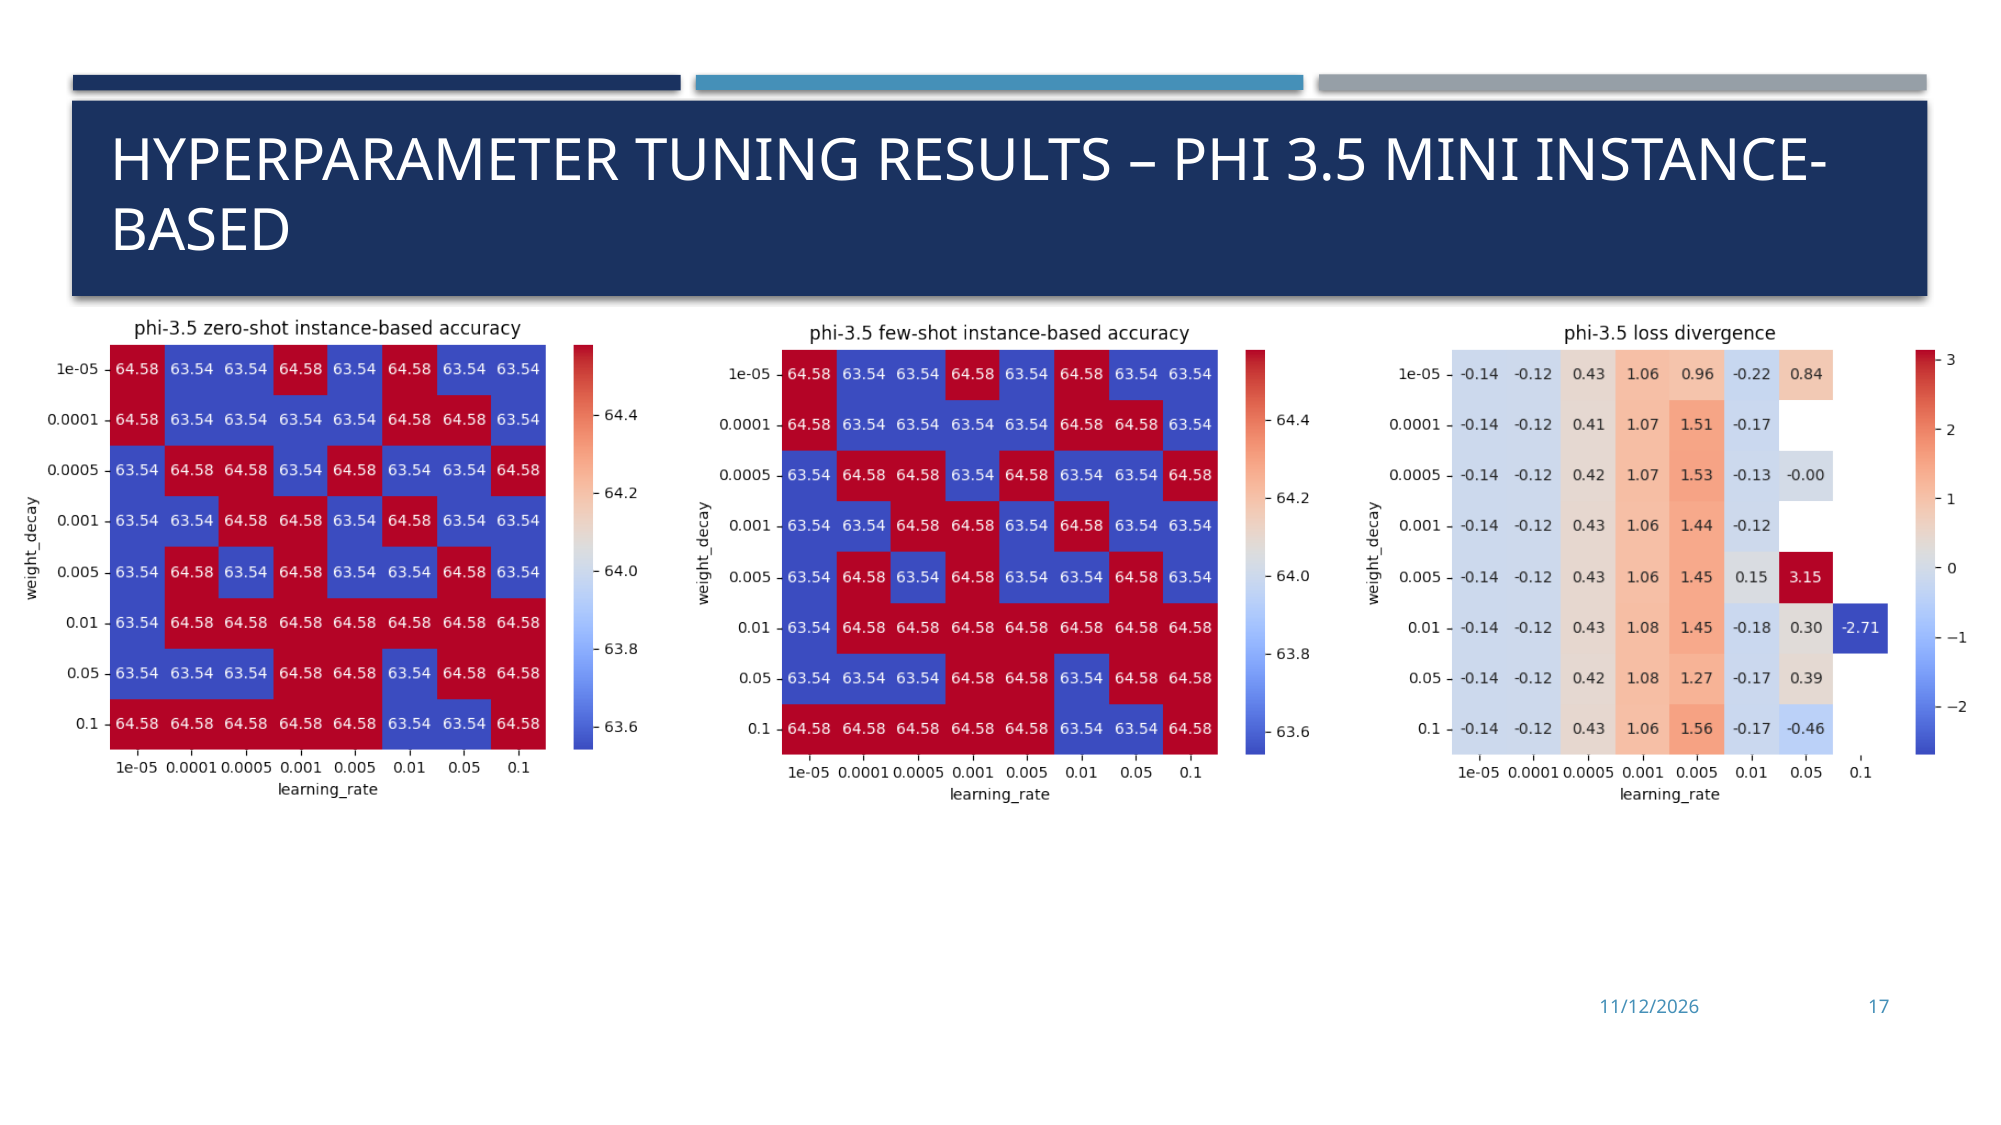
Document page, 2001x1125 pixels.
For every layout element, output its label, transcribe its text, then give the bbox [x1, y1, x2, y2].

picture [21, 280, 2000, 813]
title Hyperparameter tuning Results – Phi 3.5 Mini instance-based [95, 115, 1905, 282]
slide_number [1247, 977, 1715, 1037]
slide_number 17 [1732, 977, 1905, 1037]
